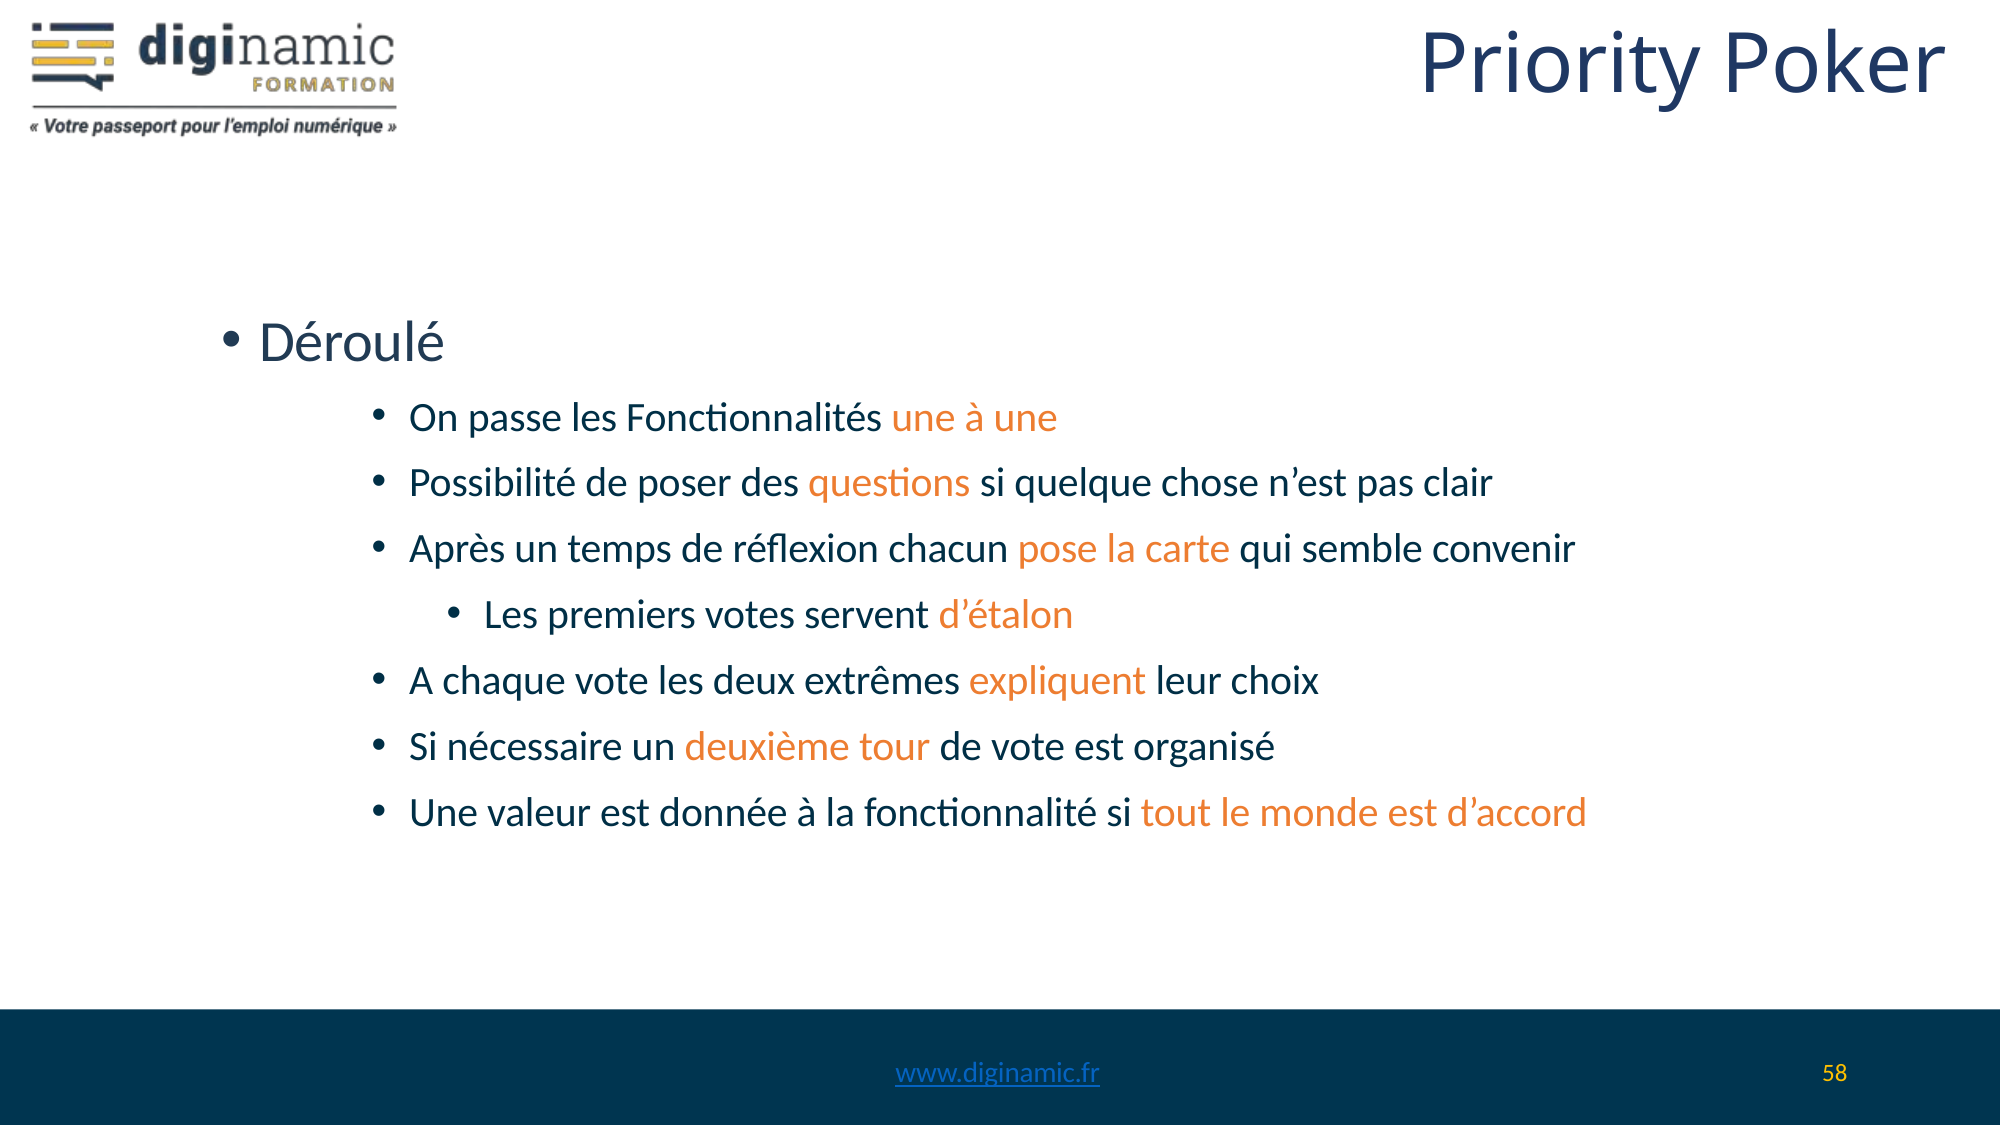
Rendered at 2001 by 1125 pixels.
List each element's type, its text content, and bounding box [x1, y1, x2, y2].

picture [15, 20, 414, 138]
footer www.diginamic.fr [893, 1058, 1107, 1125]
text_box Déroulé On passe les Fonctionnalités une à une Possibilité de poser des questions si quelque chose n’est pas clair Après un temps de réflexion chacun pose la carte qui semble convenir Les premiers votes servent d’étalon A chaque vote les deux extrêmes expliquent leur choix Si nécessaire un deuxième tour de vote est organisé Une valeur est donnée à la fonctionnalité si tout le monde est d’accord [144, 287, 1914, 836]
title Priority Poker [787, 7, 1947, 198]
slide_number 58 [1817, 1060, 1852, 1125]
